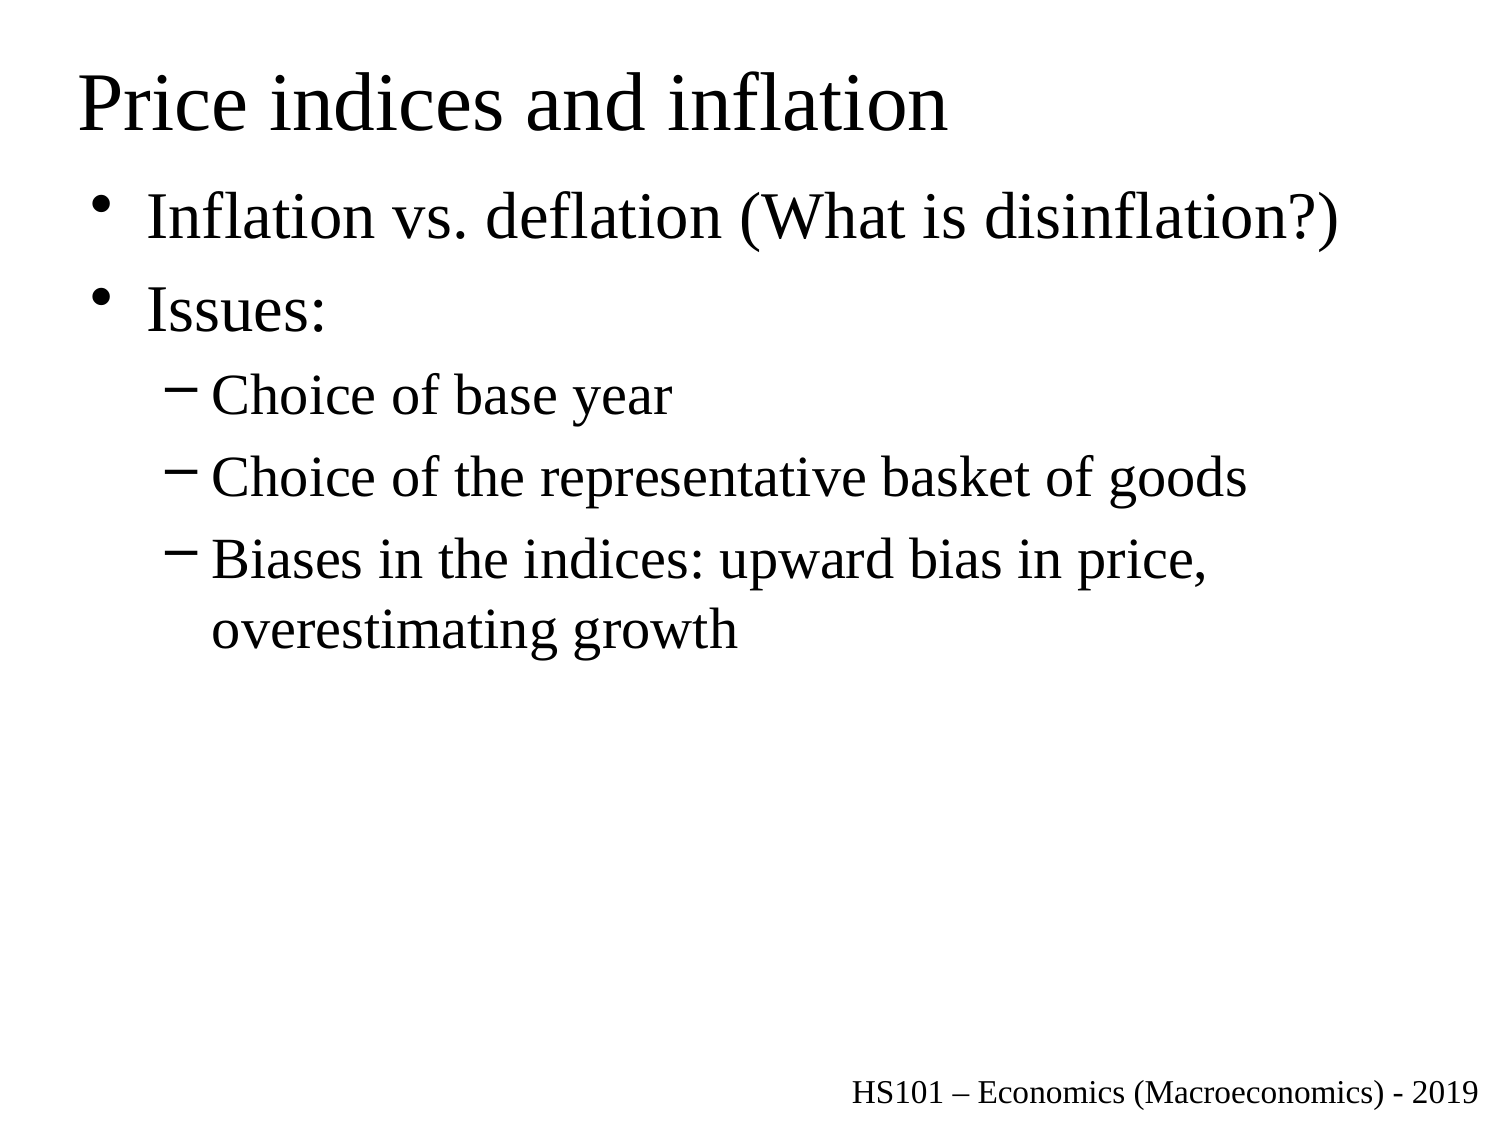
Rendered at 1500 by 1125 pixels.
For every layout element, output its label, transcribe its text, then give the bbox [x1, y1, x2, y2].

list Inflation vs. deflation (What is disinflation?) Issues: Choice of base year Choice of the representative basket of goods Biases in the indices: upward bias in price, overestimating growth [75, 164, 1425, 1031]
title Price indices and inflation [62, 39, 1413, 189]
text_box HS101 – Economics (Macroeconomics) - 2019 [837, 1062, 1497, 1125]
